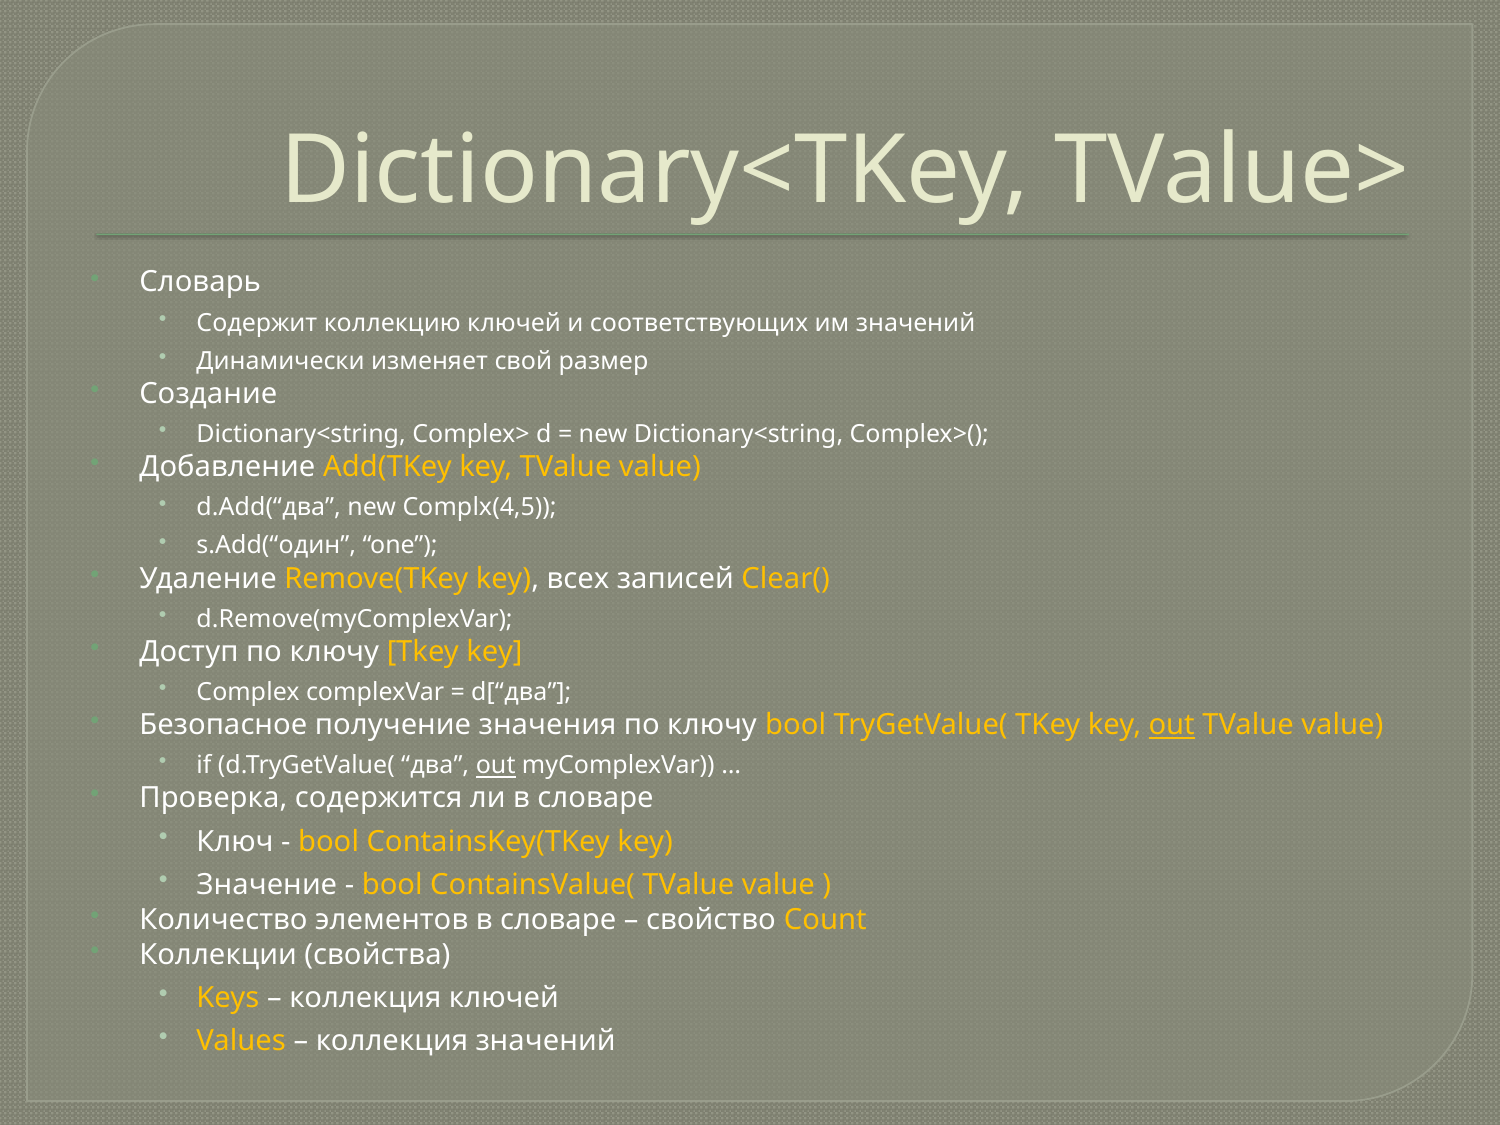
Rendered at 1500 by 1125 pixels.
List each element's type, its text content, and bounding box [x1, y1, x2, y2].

list Словарь Содержит коллекцию ключей и соответствующих им значений Динамически изменяет свой размер Создание Dictionary<string, Complex> d = new Dictionary<string, Complex>(); Добавление Add(TKey key, TValue value) d.Add(“два”, new Complx(4,5)); s.Add(“один”, “one”); Удаление Remove(TKey key), всех записей Clear() d.Remove(myComplexVar); Доступ по ключу [Tkey key] Complex complexVar = d[“два”]; Безопасное получение значения по ключу bool TryGetValue( TKey key, out TValue value) if (d.TryGetValue( “два”, out myComplexVar)) … Проверка, содержится ли в словаре Ключ - bool ContainsKey(TKey key) Значение - bool ContainsValue( TValue value ) Количество элементов в словаре – свойство Count Коллекции (свойства) Keys – коллекция ключей Values – коллекция значений [76, 255, 1457, 1094]
title Dictionary<TKey, TValue> [75, 41, 1425, 229]
